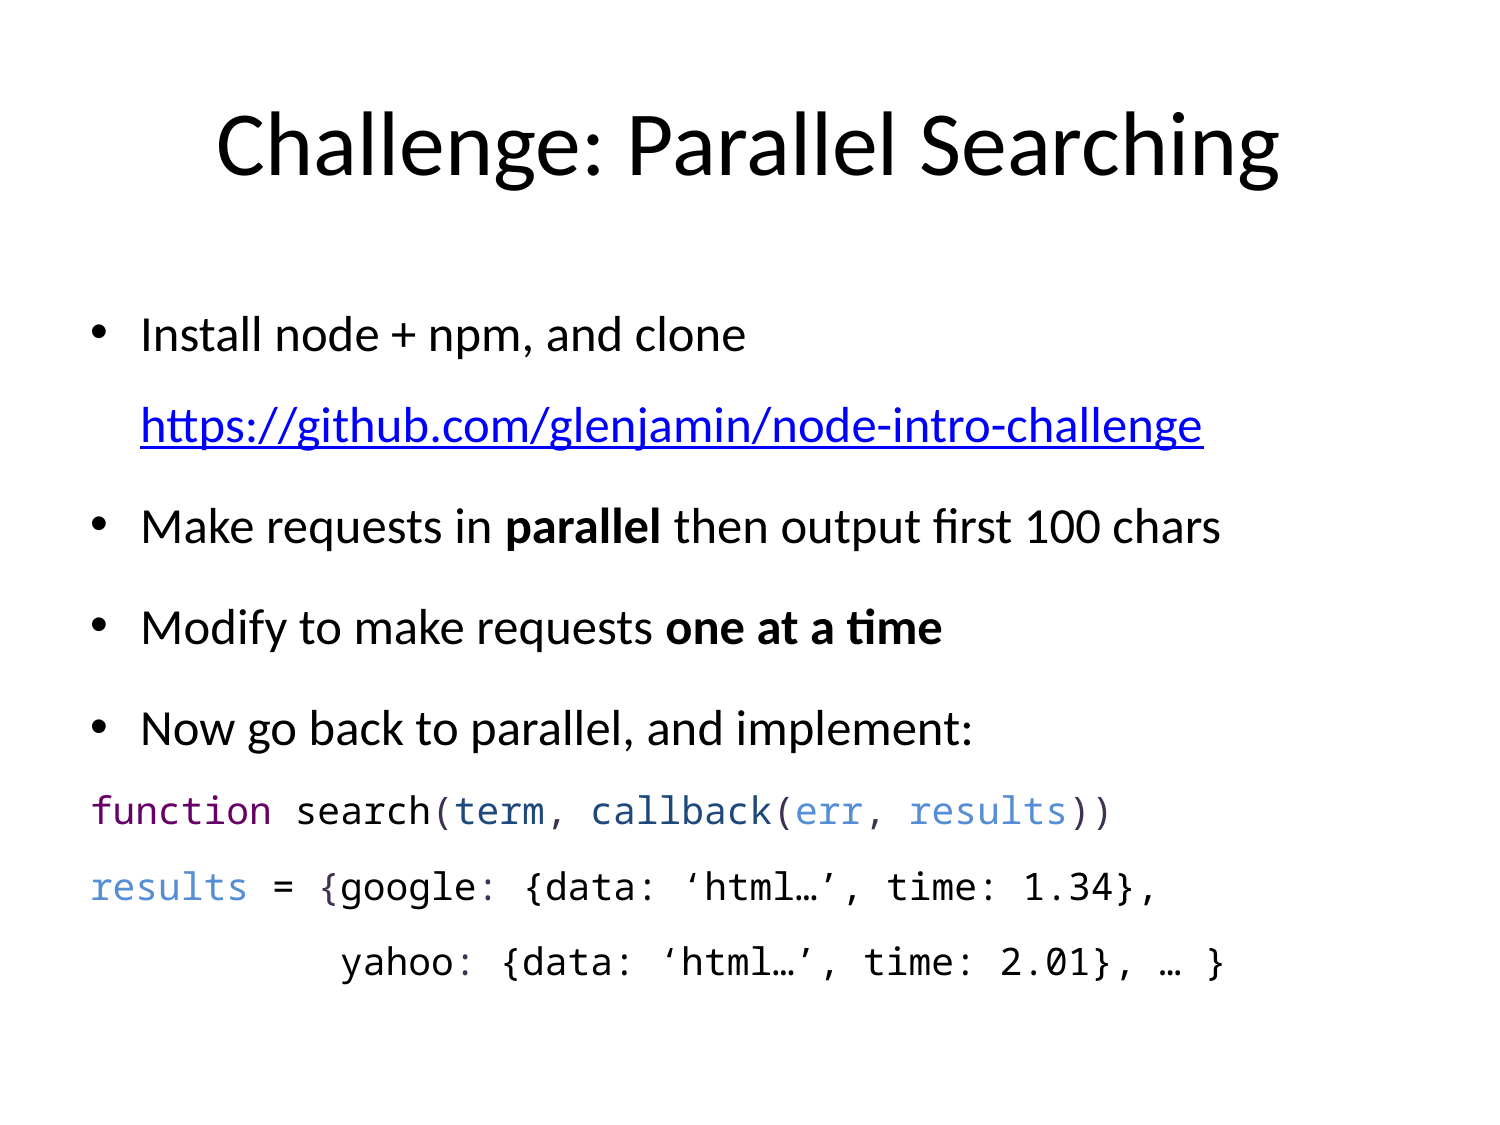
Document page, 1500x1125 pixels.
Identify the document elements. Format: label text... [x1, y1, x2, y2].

title Challenge: Parallel Searching [75, 45, 1425, 233]
list Install node + npm, and clone https://github.com/glenjamin/node-intro-challenge Make requests in parallel then output first 100 chars Modify to make requests one at a time Now go back to parallel, and implement: function search(term, callback(err, results)) results = {google: {data: ‘html…’, time: 1.34}, yahoo: {data: ‘html…’, time: 2.01}, … } [75, 262, 1425, 1005]
